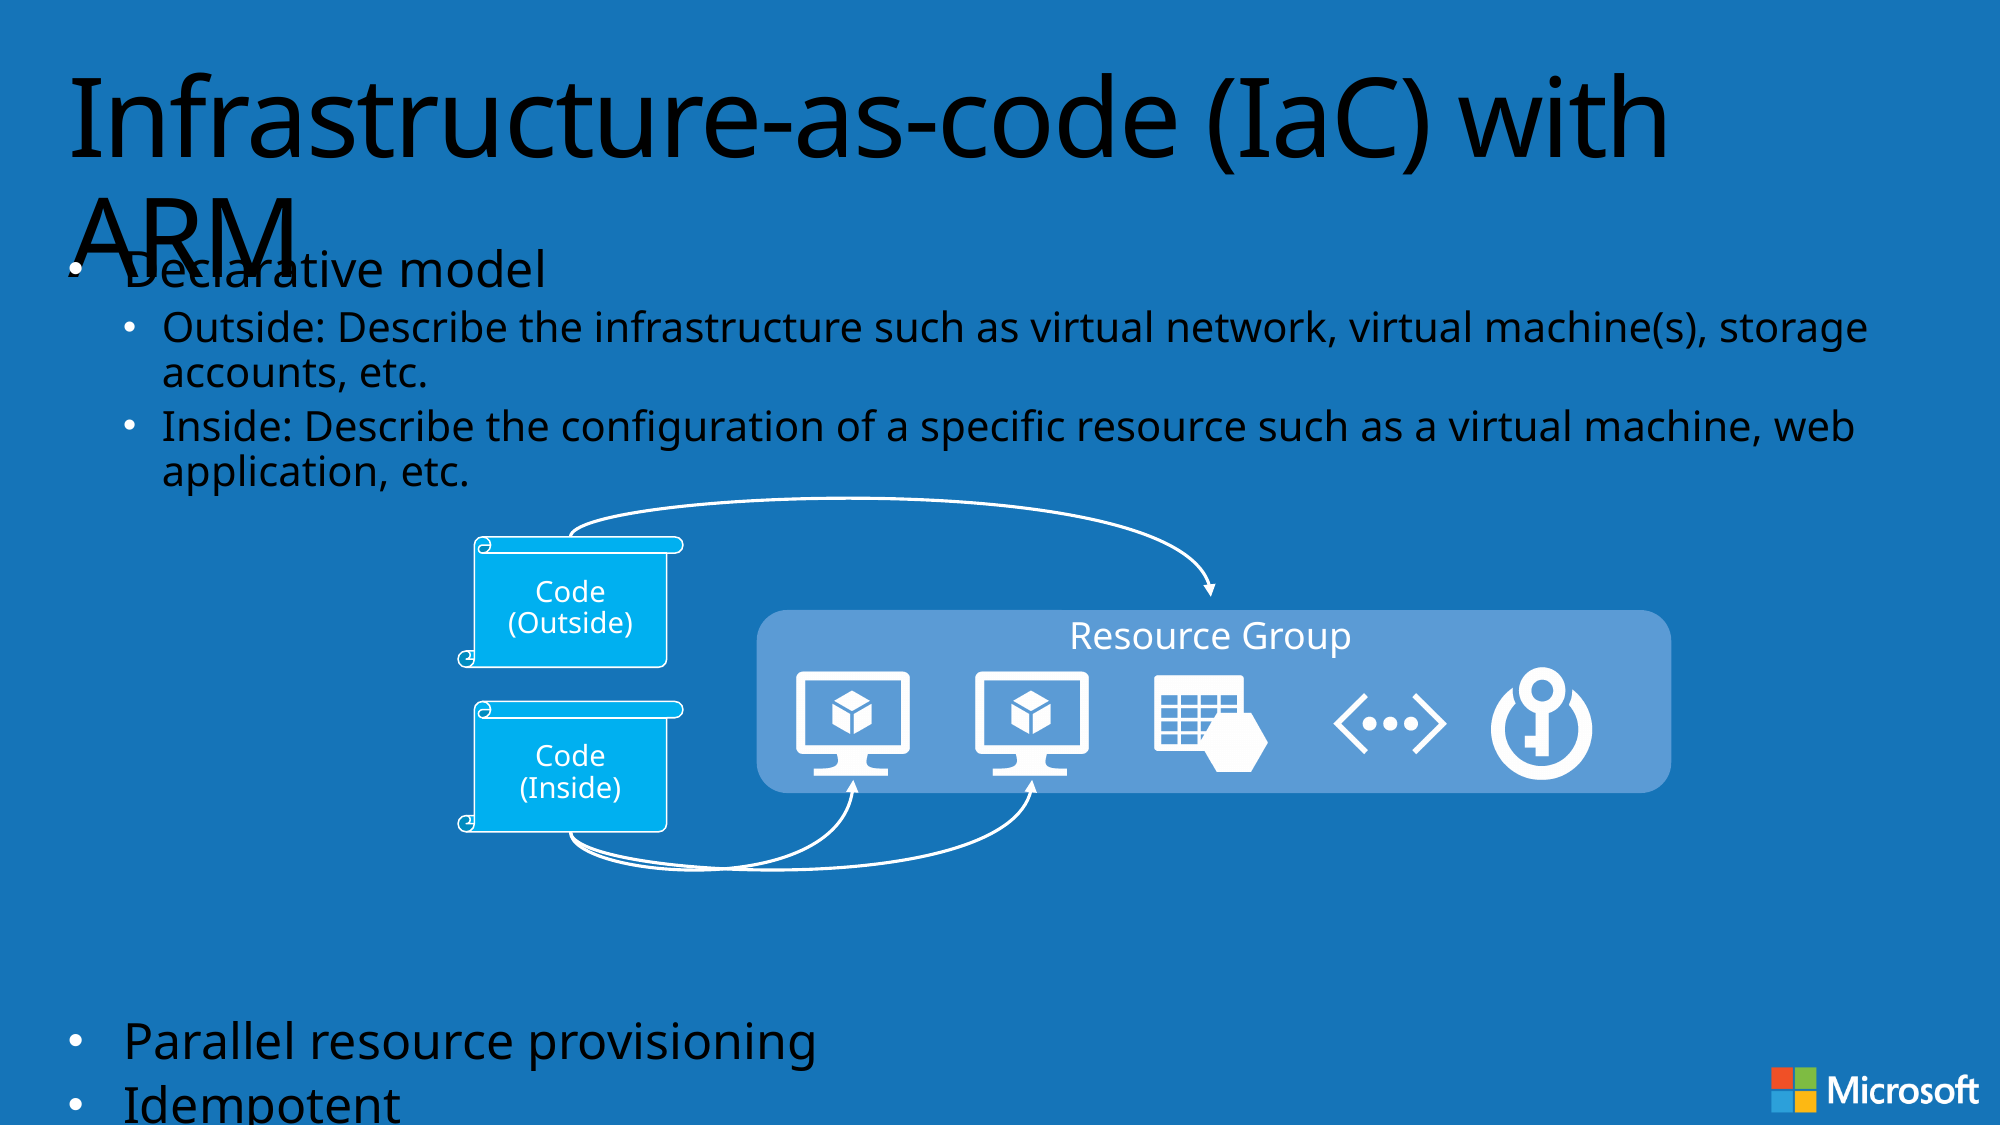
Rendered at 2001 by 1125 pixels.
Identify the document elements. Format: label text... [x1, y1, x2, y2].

title Infrastructure-as-code (IaC) with ARM [44, 47, 1938, 196]
list Declarative model Outside: Describe the infrastructure such as virtual network, virtual machine(s), storage accounts, etc. Inside: Describe the configuration of a specific resource such as a virtual machine, web application, etc. Parallel resource provisioning Idempotent [43, 229, 1938, 1116]
picture [1938, 1066, 1980, 1113]
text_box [457, 536, 1672, 833]
